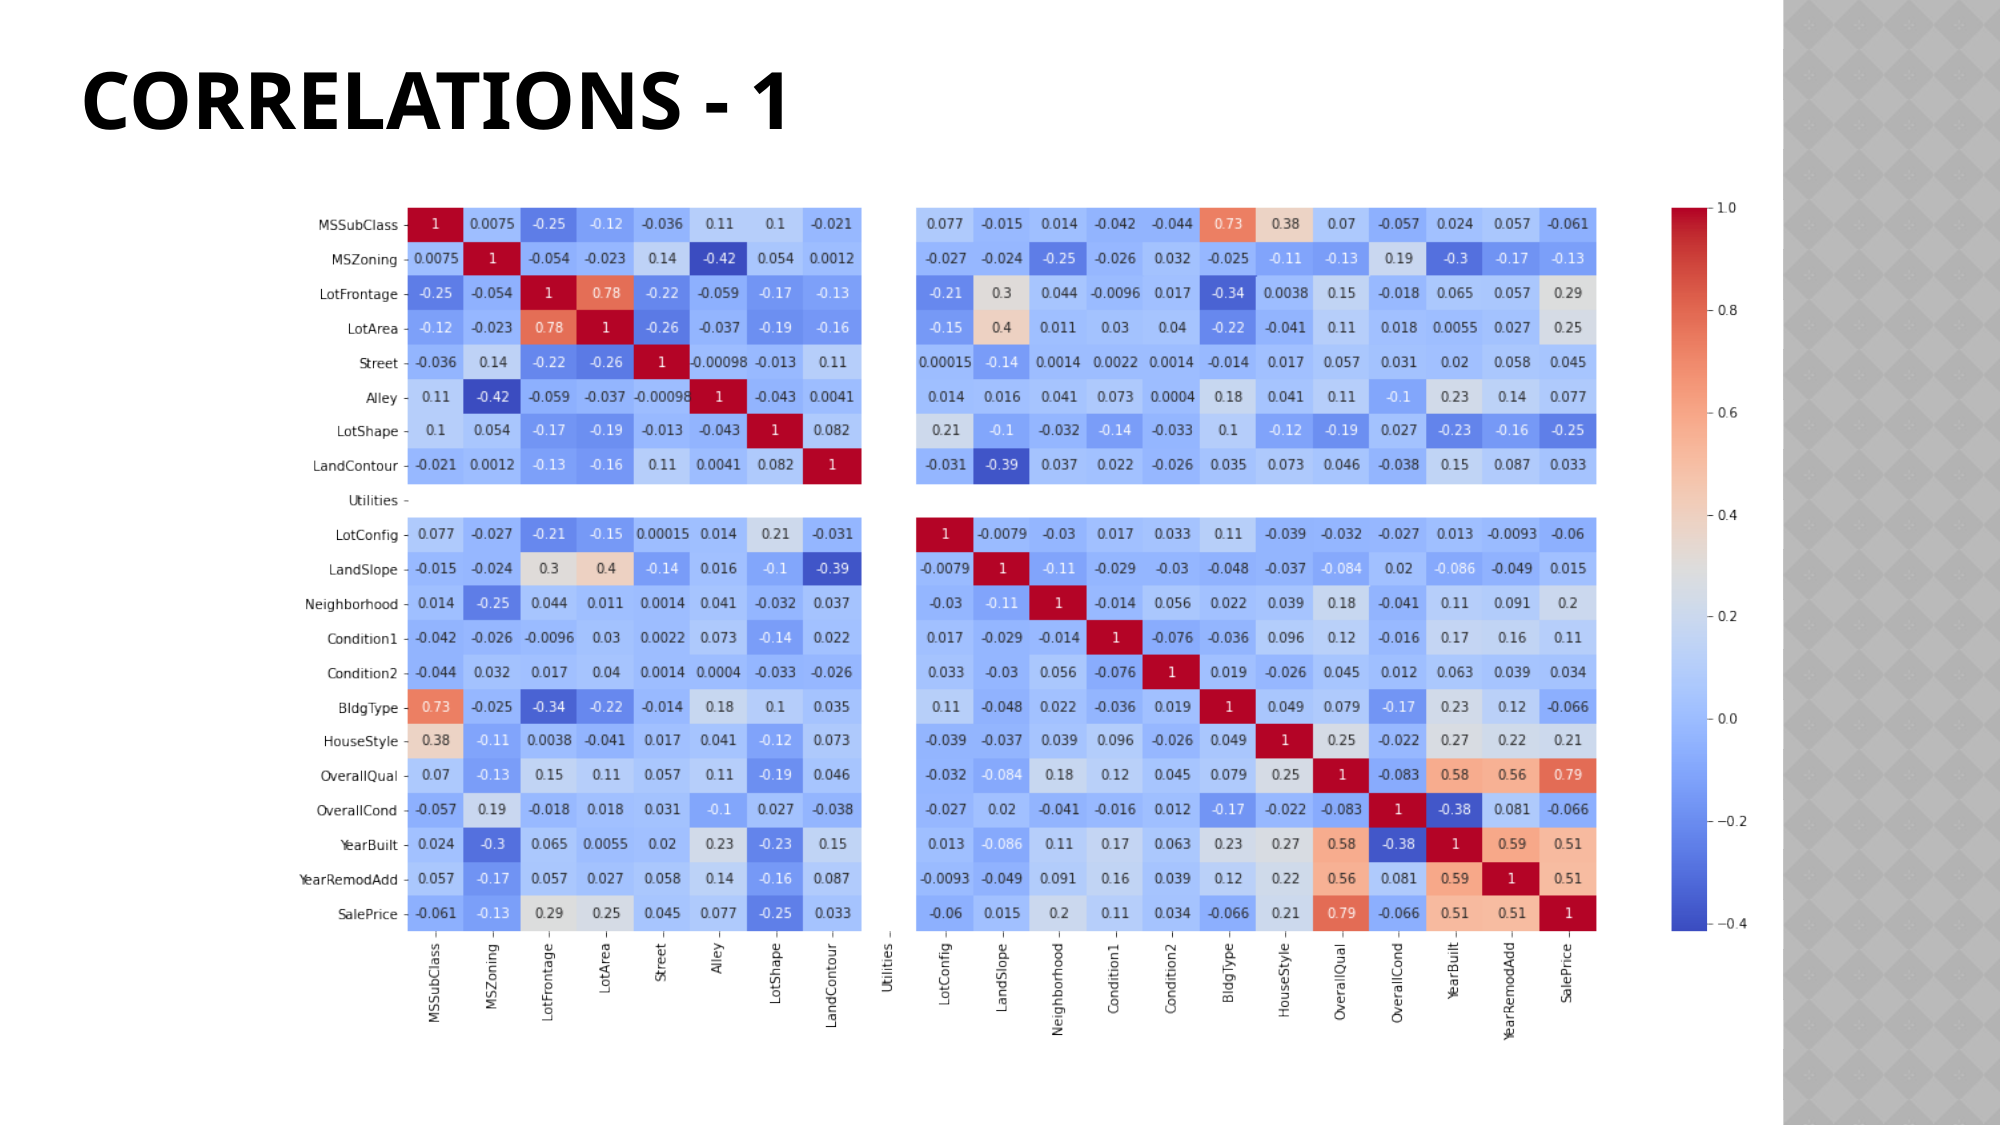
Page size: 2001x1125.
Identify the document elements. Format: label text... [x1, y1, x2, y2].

picture [289, 192, 1758, 1051]
title Correlations - 1 [73, 50, 1611, 160]
